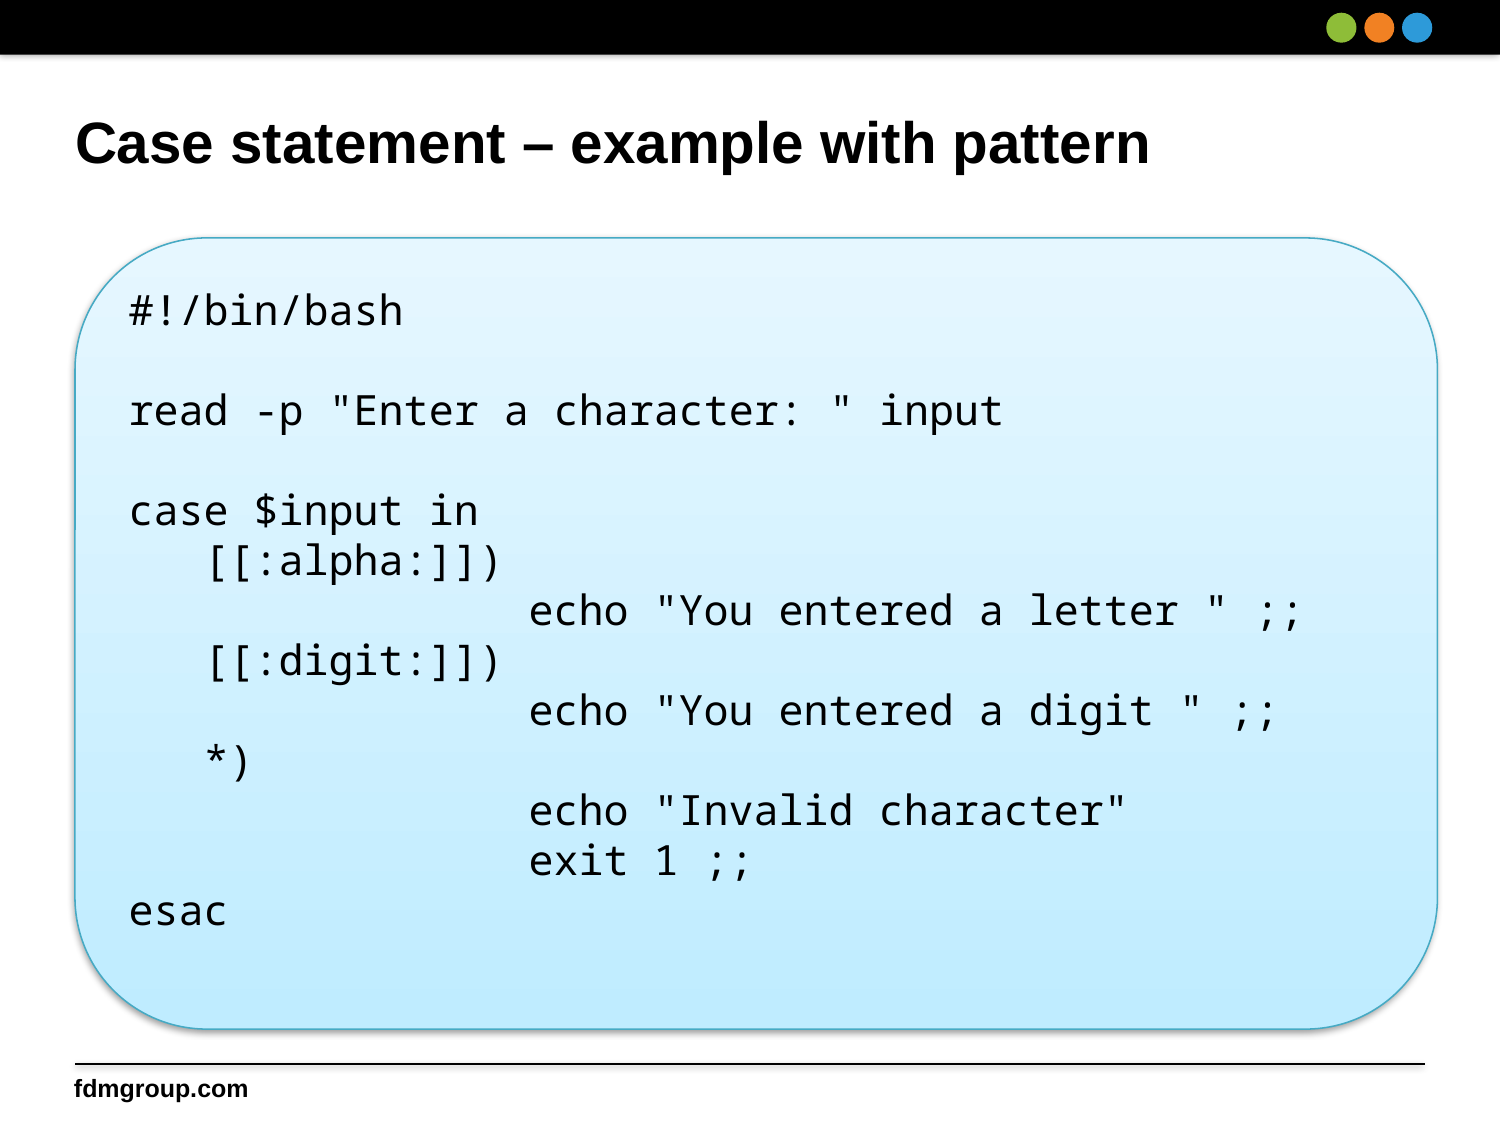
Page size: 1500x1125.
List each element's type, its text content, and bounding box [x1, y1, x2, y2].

text_box #!/bin/bash read -p "Enter a character: " input case $input in [[:alpha:]]) echo "You entered a letter " ;; [[:digit:]]) echo "You entered a digit " ;; *) echo "Invalid character" exit 1 ;; esac [74, 237, 1439, 1030]
title Case statement – example with pattern [75, 105, 1425, 184]
